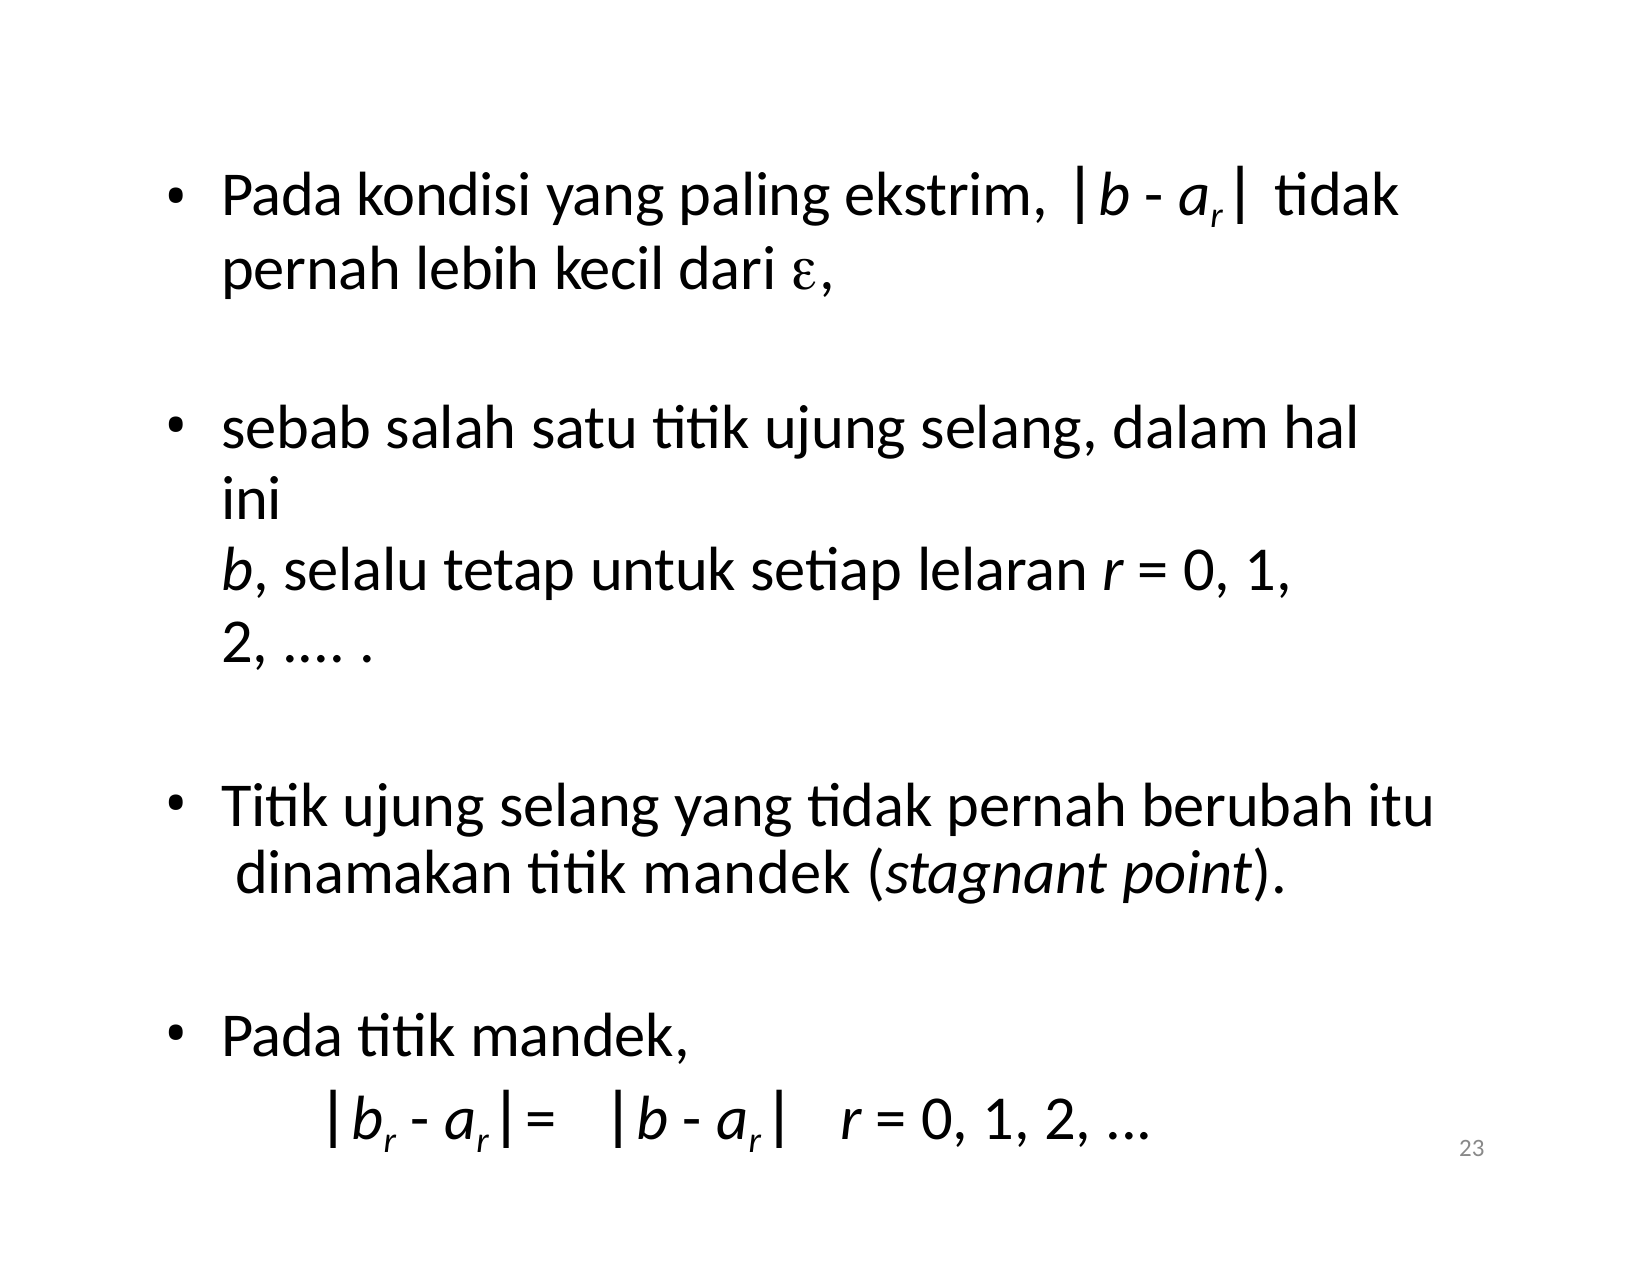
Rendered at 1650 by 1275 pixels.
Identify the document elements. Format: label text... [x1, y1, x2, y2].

text_box Pada kondisi yang paling ekstrim, b - ar tidak pernah lebih kecil dari , sebab salah satu titik ujung selang, dalam hal ini b, selalu tetap untuk setiap lelaran r = 0, 1, 2, .... . Titik ujung selang yang tidak pernah berubah itu dinamakan titik mandek (stagnant point). Pada titik mandek, br - ar= b - ar r = 0, 1, 2, ... [152, 157, 1474, 1160]
slide_number 23 [1452, 1135, 1491, 1275]
